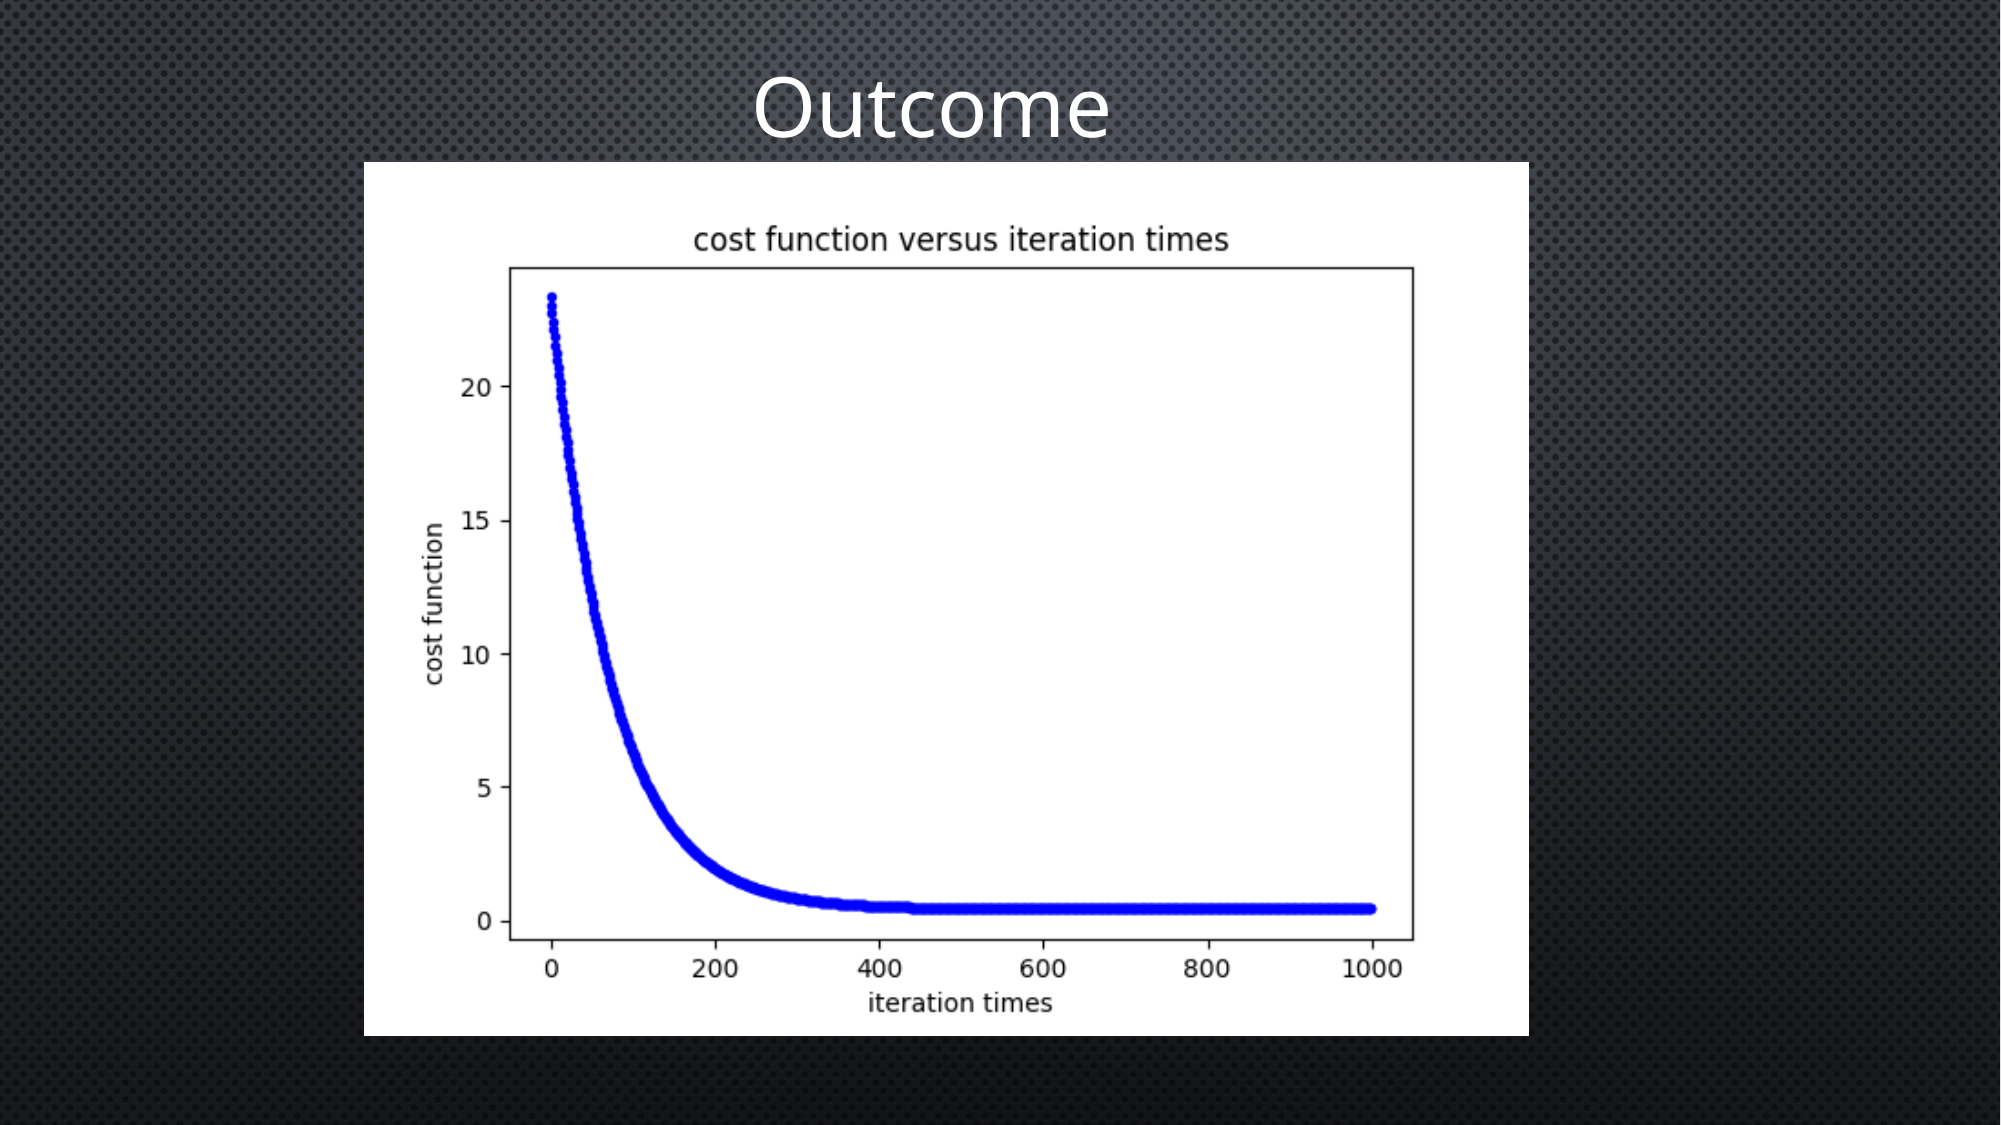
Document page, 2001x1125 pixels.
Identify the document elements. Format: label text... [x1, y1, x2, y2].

text_box Outcome [736, 46, 1264, 162]
picture [364, 162, 1530, 1036]
